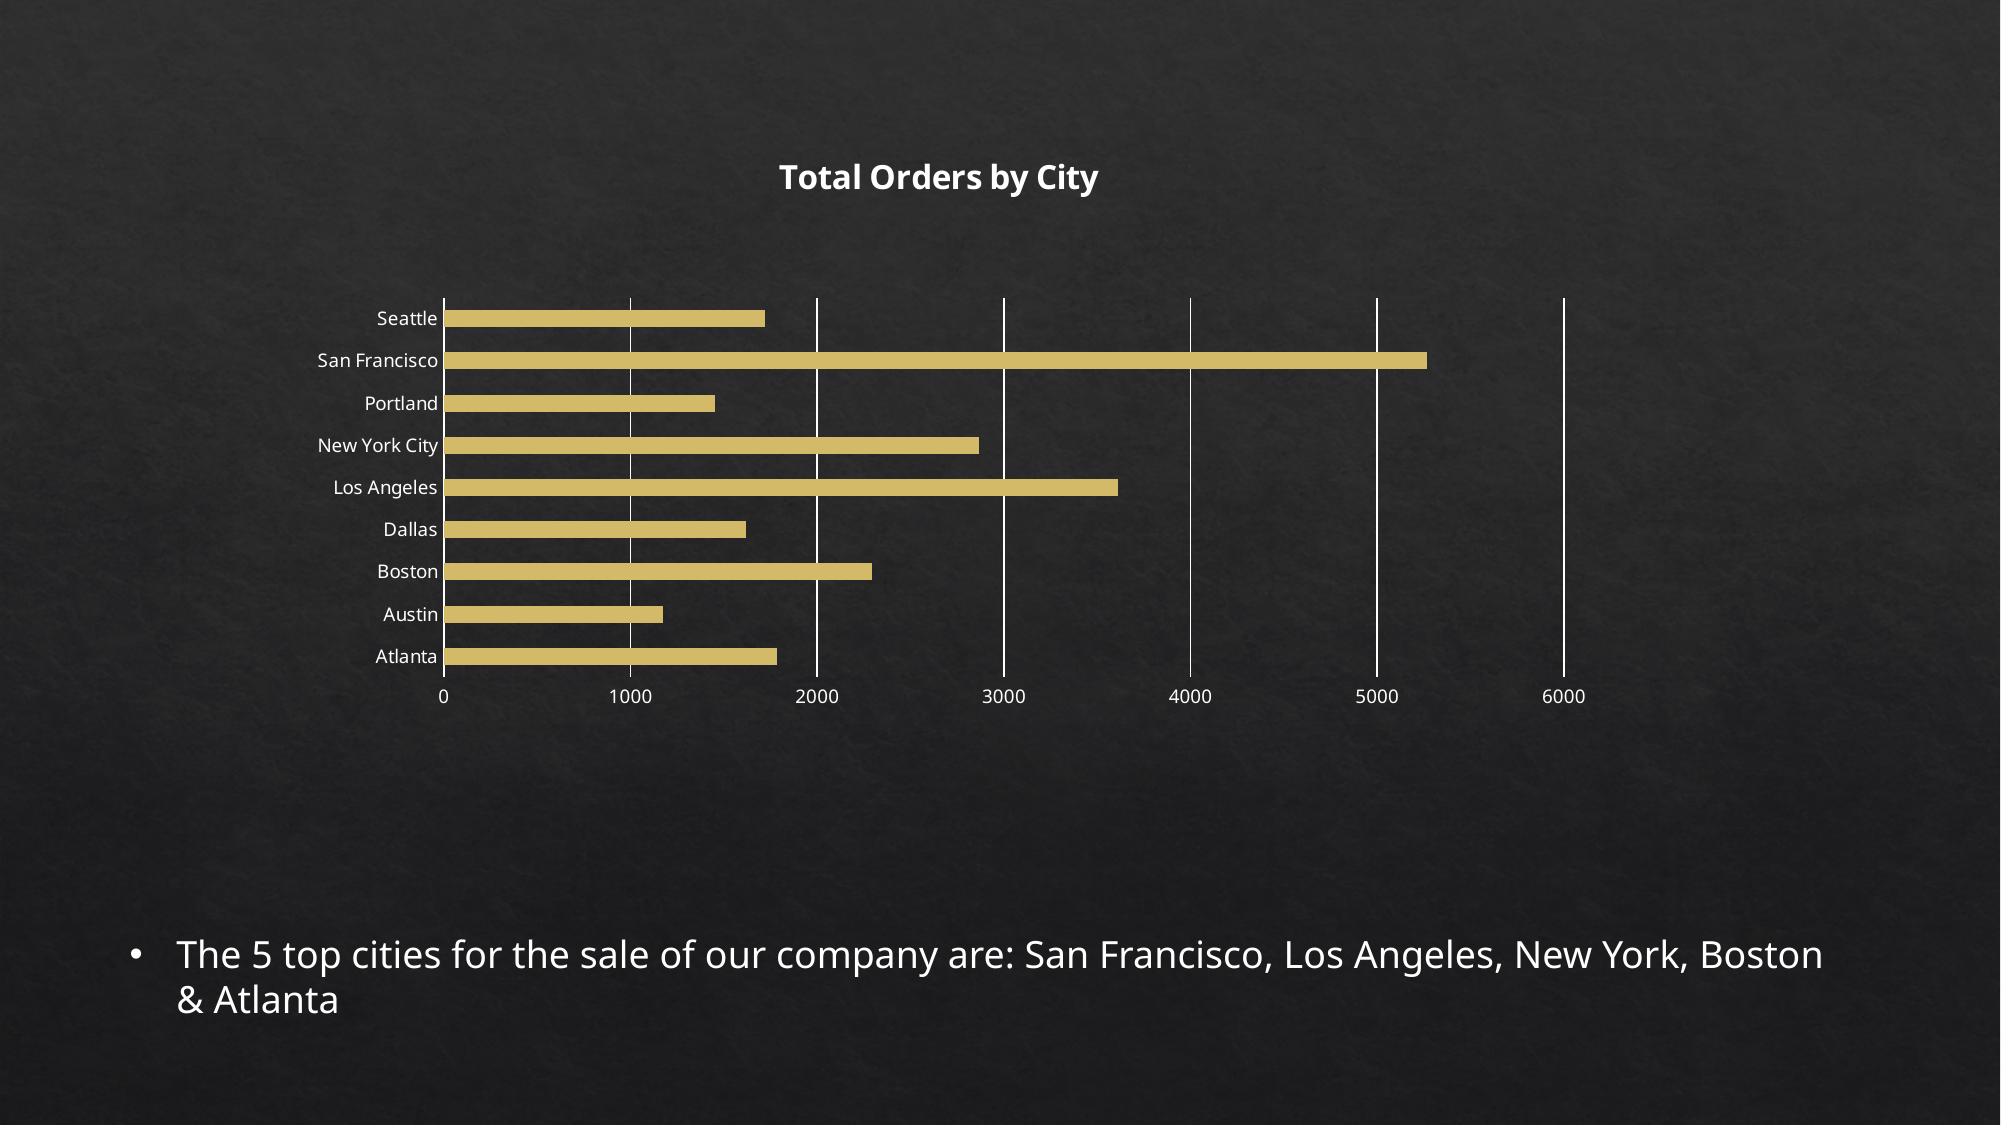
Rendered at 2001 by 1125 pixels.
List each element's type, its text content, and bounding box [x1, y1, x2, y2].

chart [194, 124, 1685, 729]
text_box The 5 top cities for the sale of our company are: San Francisco, Los Angeles, New York, Boston & Atlanta [114, 923, 1849, 1028]
